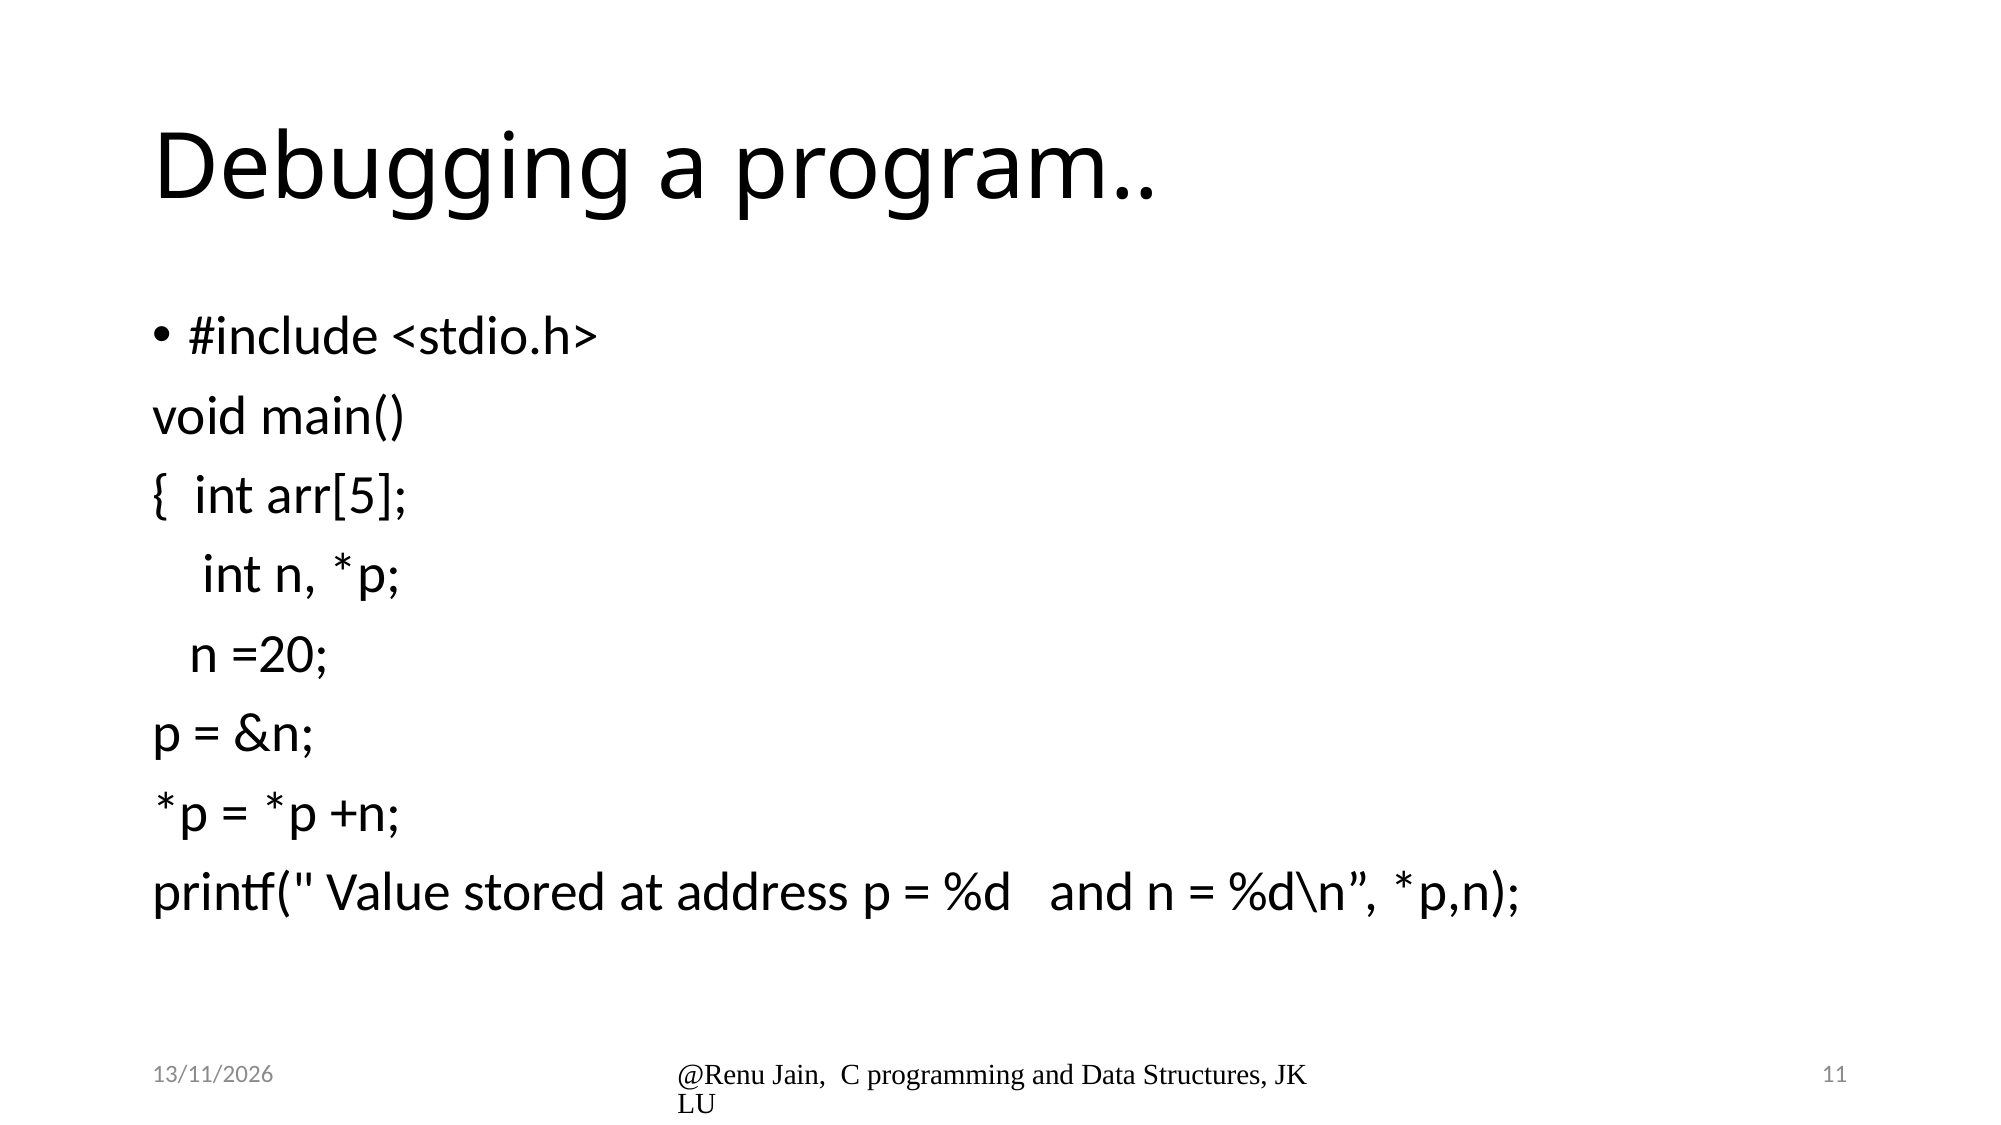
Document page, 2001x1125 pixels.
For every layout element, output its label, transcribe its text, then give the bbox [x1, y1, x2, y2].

title Debugging a program.. [137, 59, 1863, 278]
footer @Renu Jain, C programming and Data Structures, JKLU [662, 1042, 1338, 1103]
list #include <stdio.h> void main() { int arr[5]; int n, *p; n =20; p = &n; *p = *p +n; printf(" Value stored at address p = %d and n = %d\n”, *p,n); [137, 299, 1863, 1014]
slide_number 11 [1412, 1042, 1863, 1103]
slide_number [137, 1042, 588, 1103]
